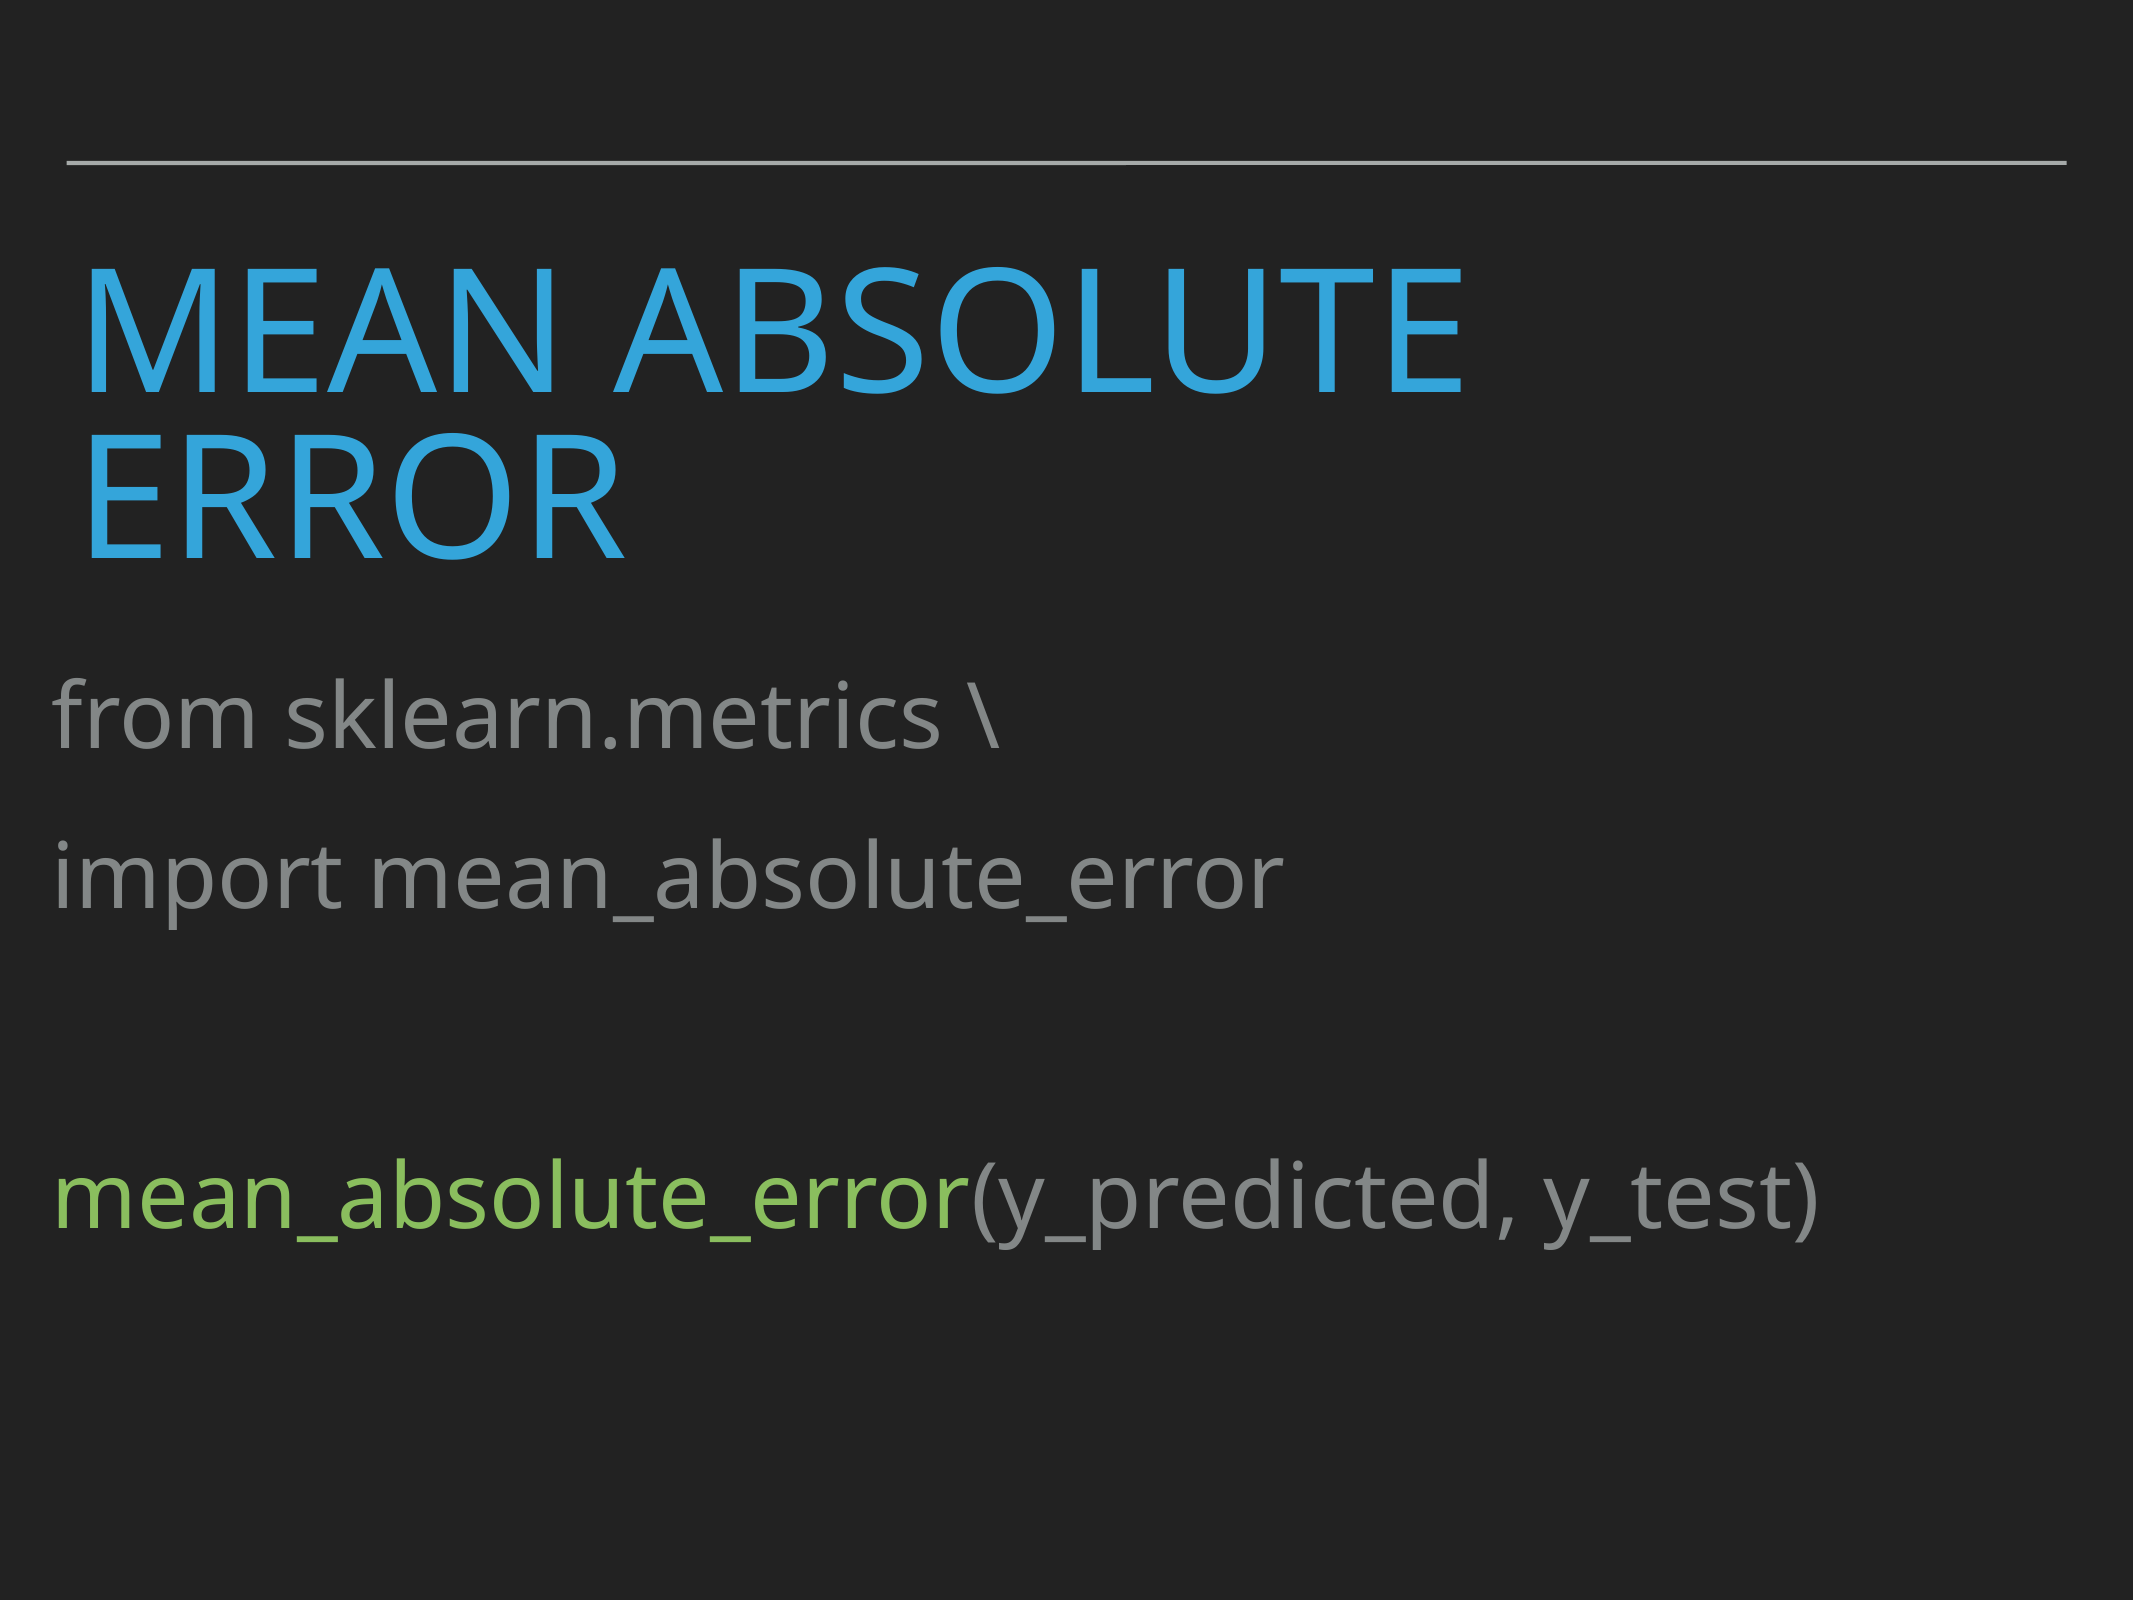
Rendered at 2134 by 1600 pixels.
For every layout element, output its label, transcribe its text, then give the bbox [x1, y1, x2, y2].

text_box from sklearn.metrics \ import mean_absolute_error mean_absolute_error(y_predicted, y_test) [43, 648, 2090, 1256]
title Mean absolute error [66, 251, 2068, 445]
